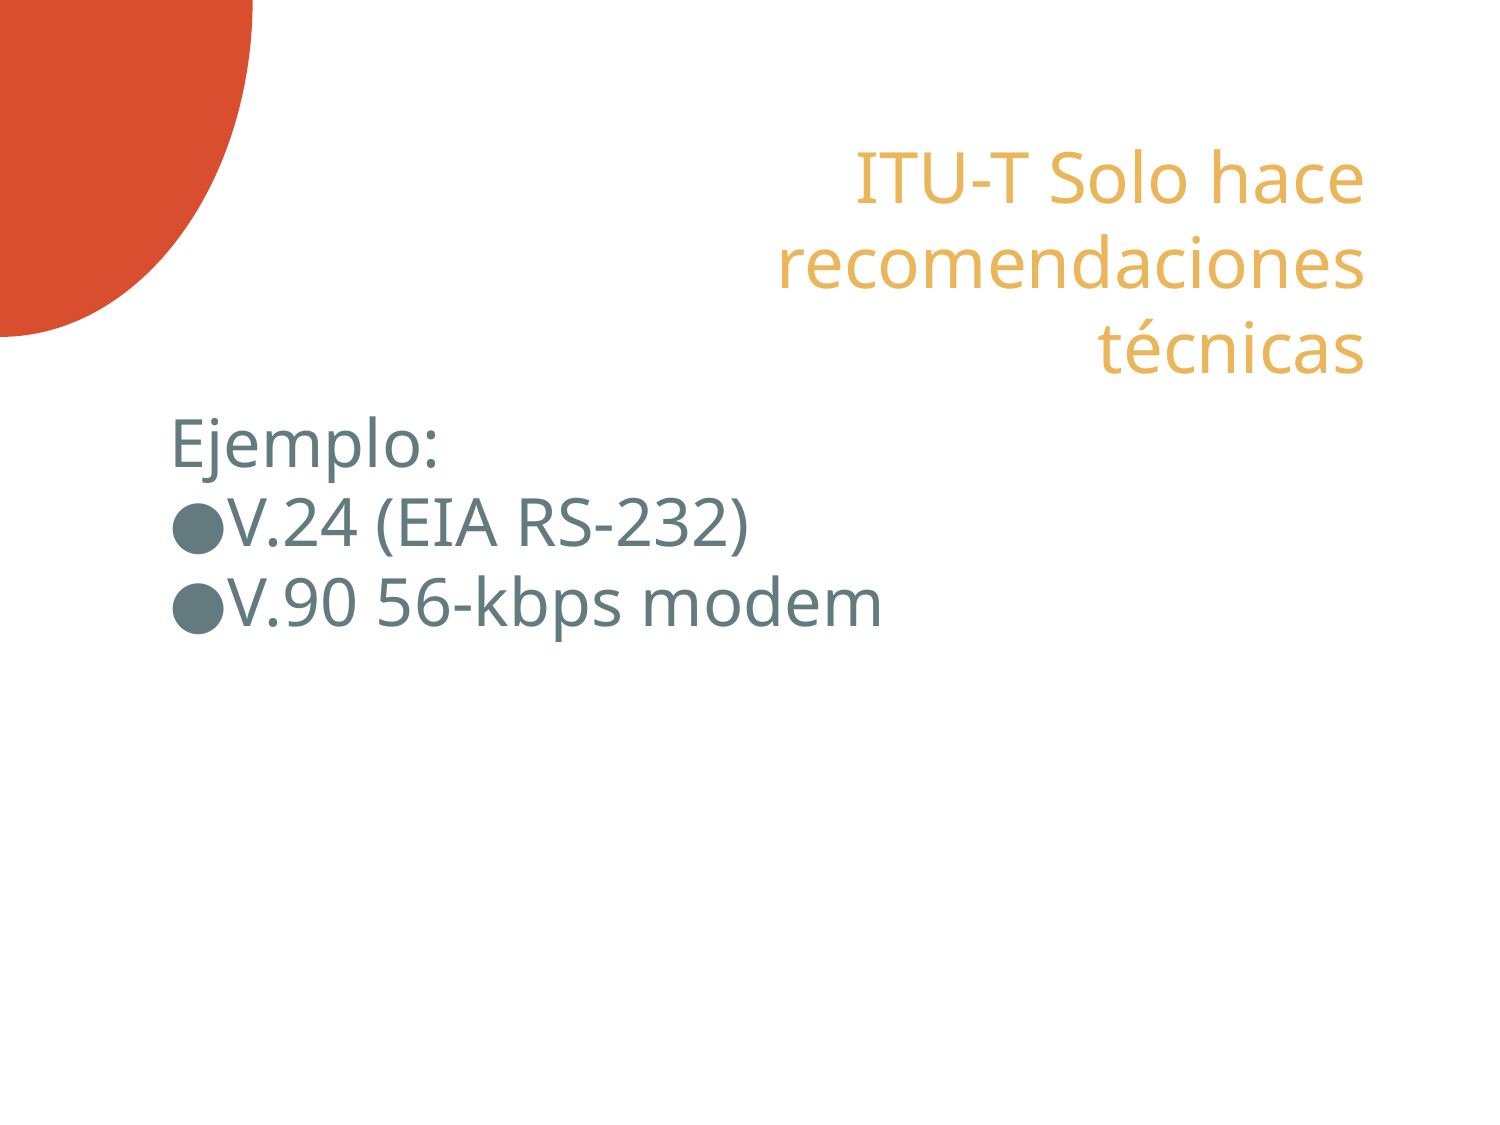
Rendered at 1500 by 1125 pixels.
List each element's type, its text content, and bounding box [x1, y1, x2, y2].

title ITU-T Solo hace recomendaciones técnicas [600, 118, 1382, 244]
list Ejemplo: V.24 (EIA RS-232) V.90 56-kbps modem [135, 385, 1398, 1000]
